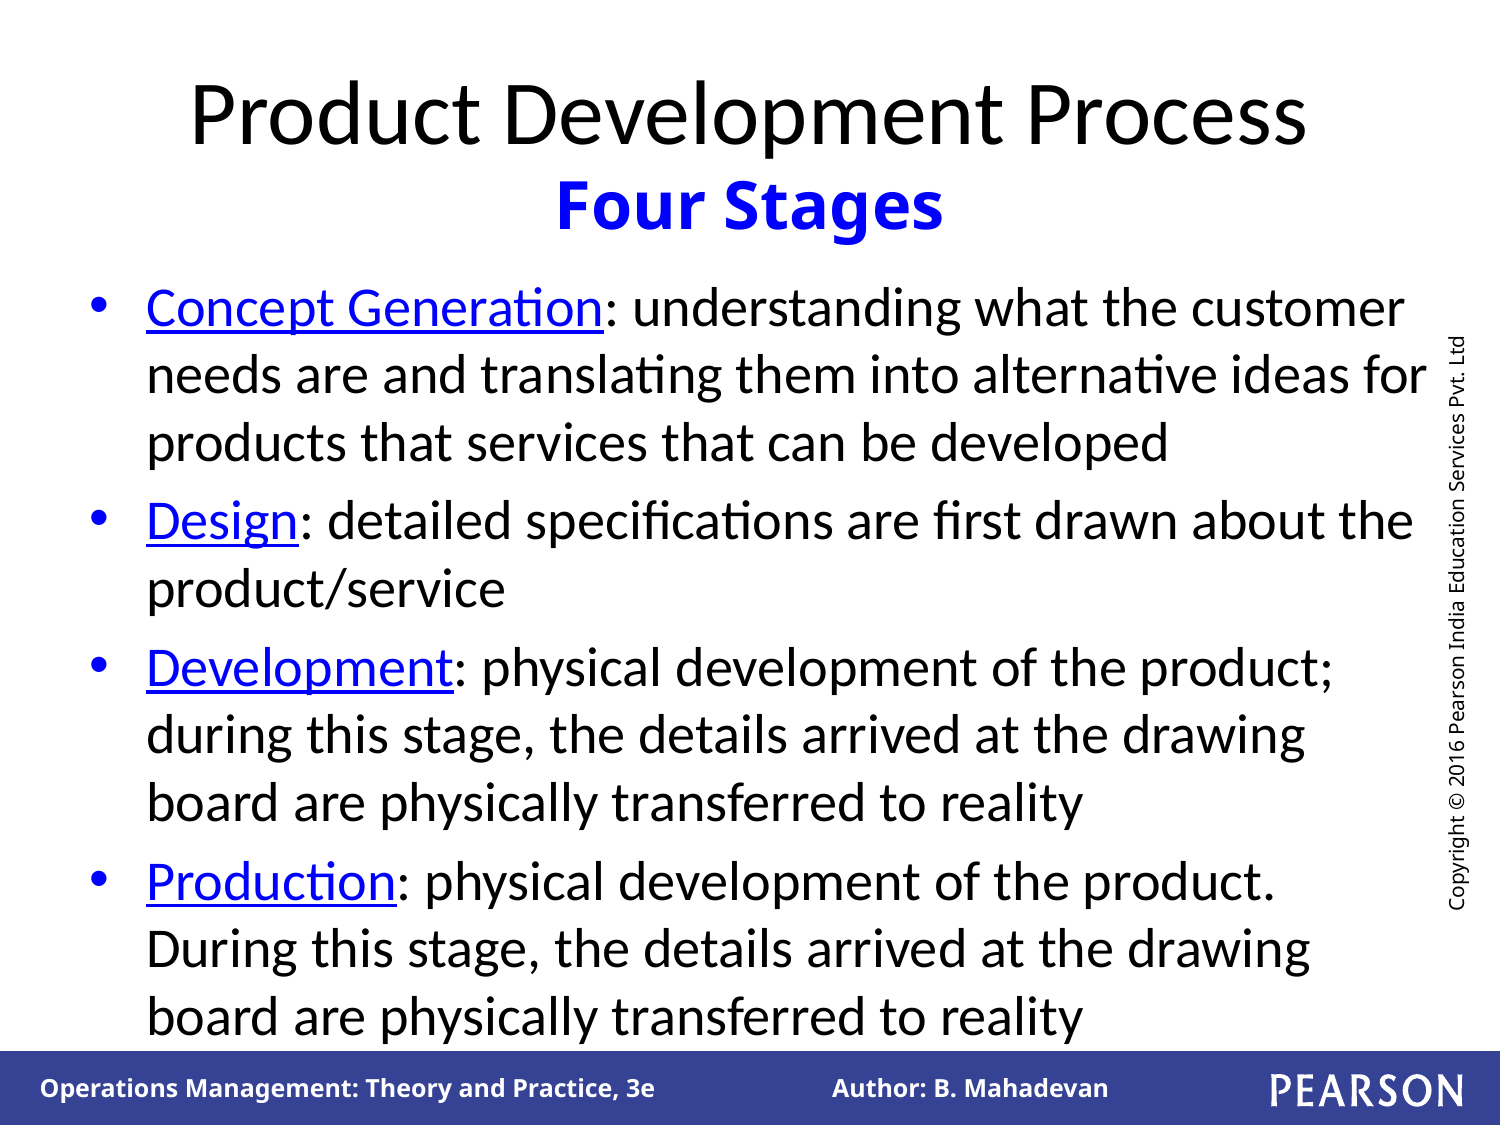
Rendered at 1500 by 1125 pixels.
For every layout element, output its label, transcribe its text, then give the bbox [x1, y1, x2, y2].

title Product Development Process Four Stages [75, 45, 1425, 233]
list Concept Generation: understanding what the customer needs are and translating them into alternative ideas for products that services that can be developed Design: detailed specifications are first drawn about the product/service Development: physical development of the product; during this stage, the details arrived at the drawing board are physically transferred to reality Production: physical development of the product. During this stage, the details arrived at the drawing board are physically transferred to reality [75, 262, 1450, 1005]
